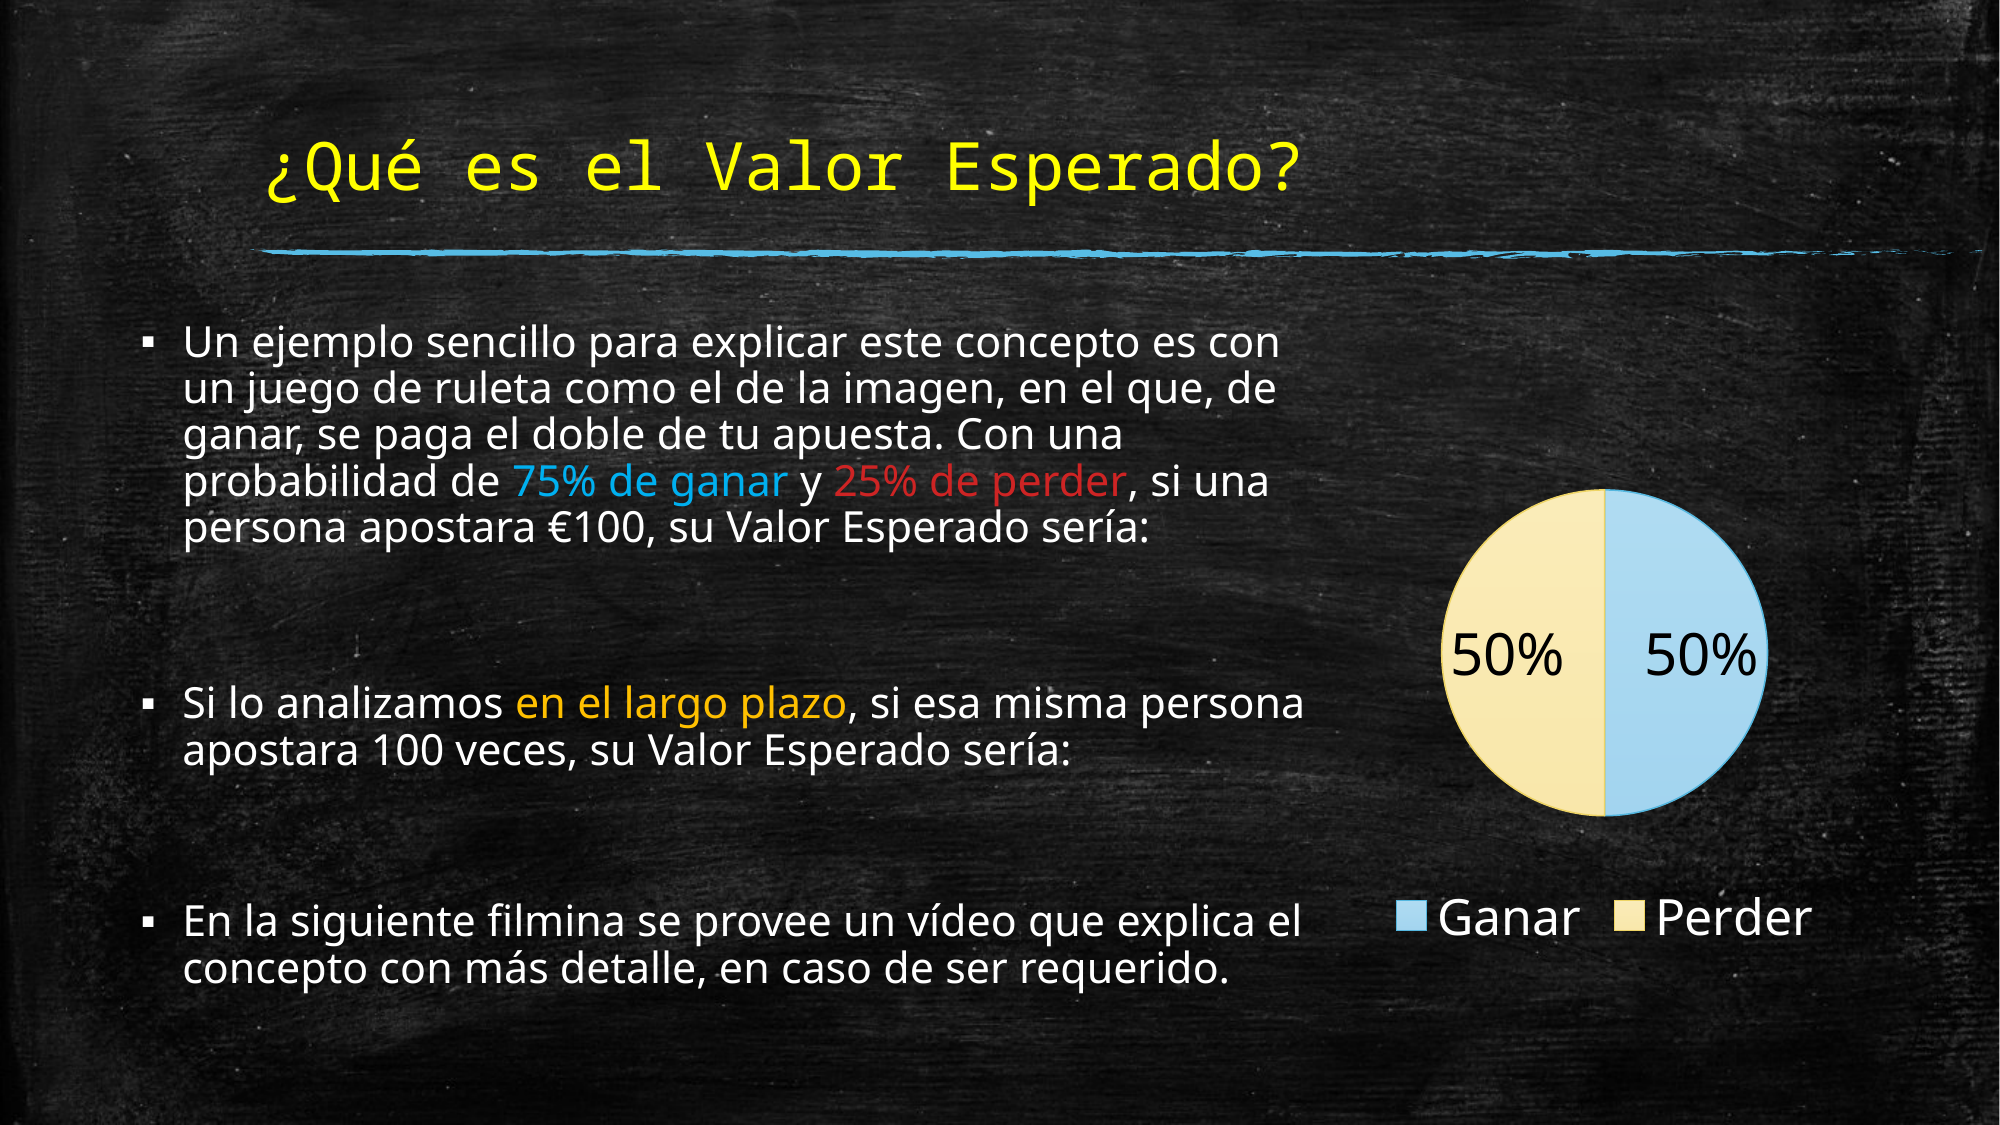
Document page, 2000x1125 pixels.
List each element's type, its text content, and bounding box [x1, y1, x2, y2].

title ¿Qué es el Valor Esperado? [249, 45, 1750, 213]
chart [1306, 444, 1903, 960]
